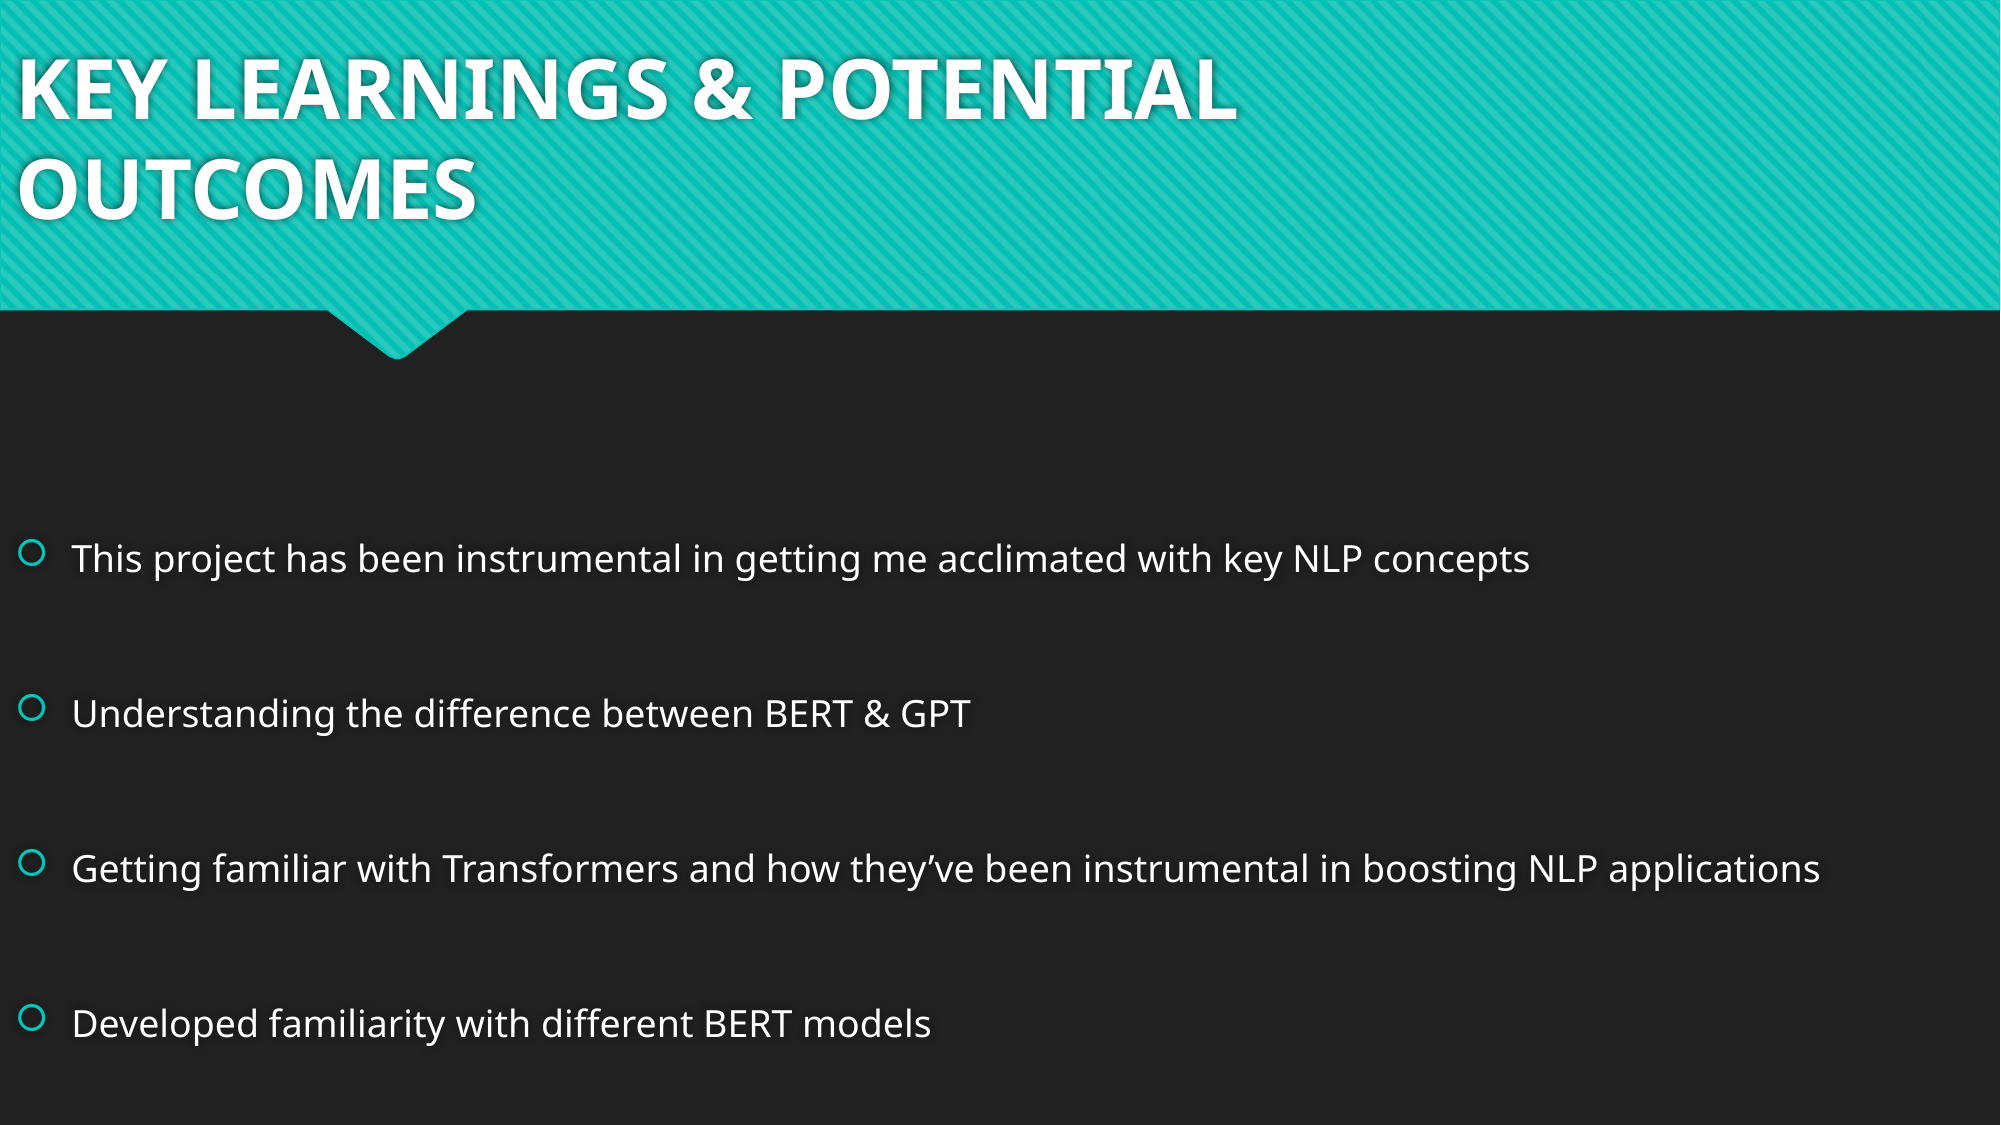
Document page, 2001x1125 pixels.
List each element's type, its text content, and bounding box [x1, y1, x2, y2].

list This project has been instrumental in getting me acclimated with key NLP concepts Understanding the difference between BERT & GPT Getting familiar with Transformers and how they’ve been instrumental in boosting NLP applications Developed familiarity with different BERT models [0, 364, 2000, 1125]
title KEY LEARNINGS & POTENTIAL OUTCOMES [0, 84, 1735, 244]
